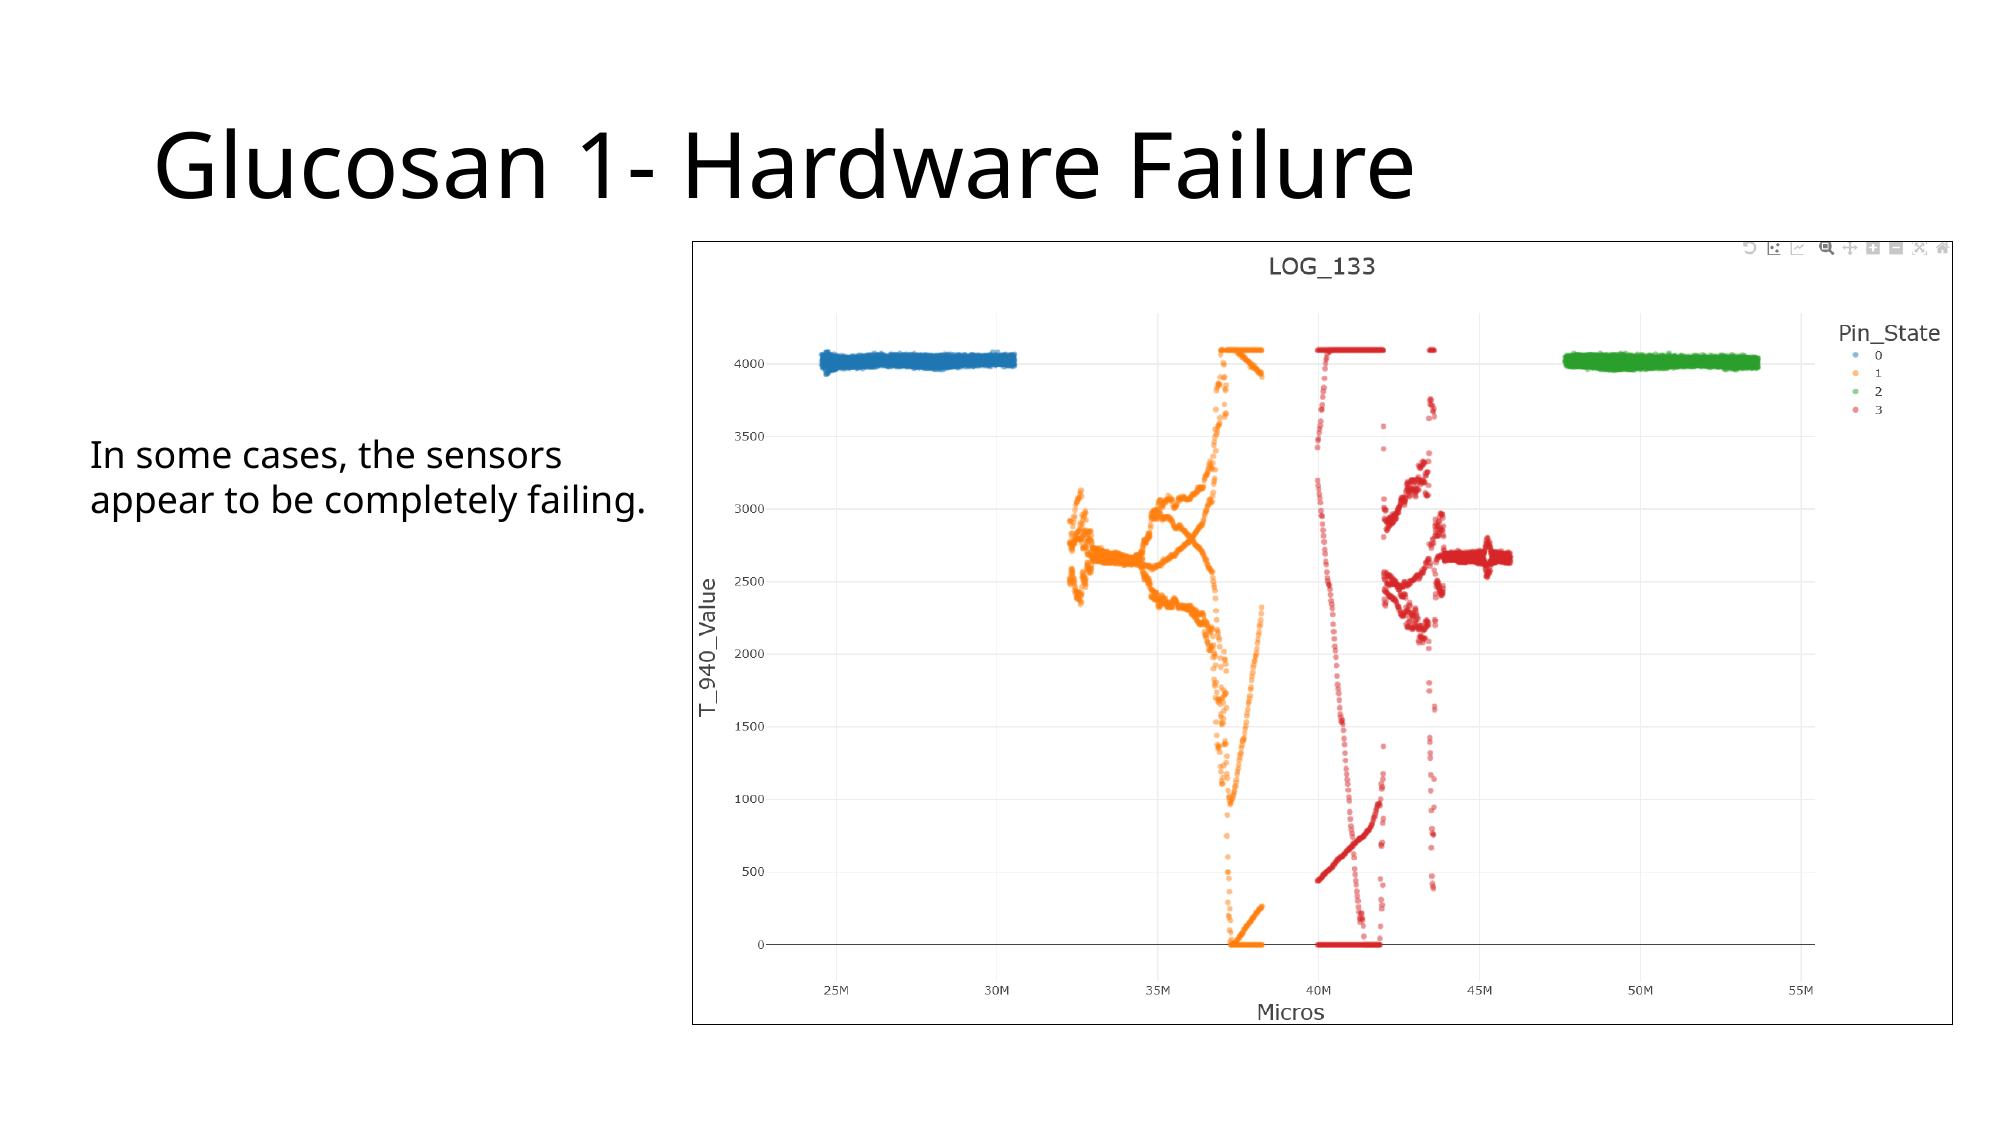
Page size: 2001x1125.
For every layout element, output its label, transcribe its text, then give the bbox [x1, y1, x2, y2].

text_box In some cases, the sensors appear to be completely failing. [75, 423, 691, 528]
picture [691, 241, 1953, 1026]
title Glucosan 1- Hardware Failure [137, 59, 1863, 278]
